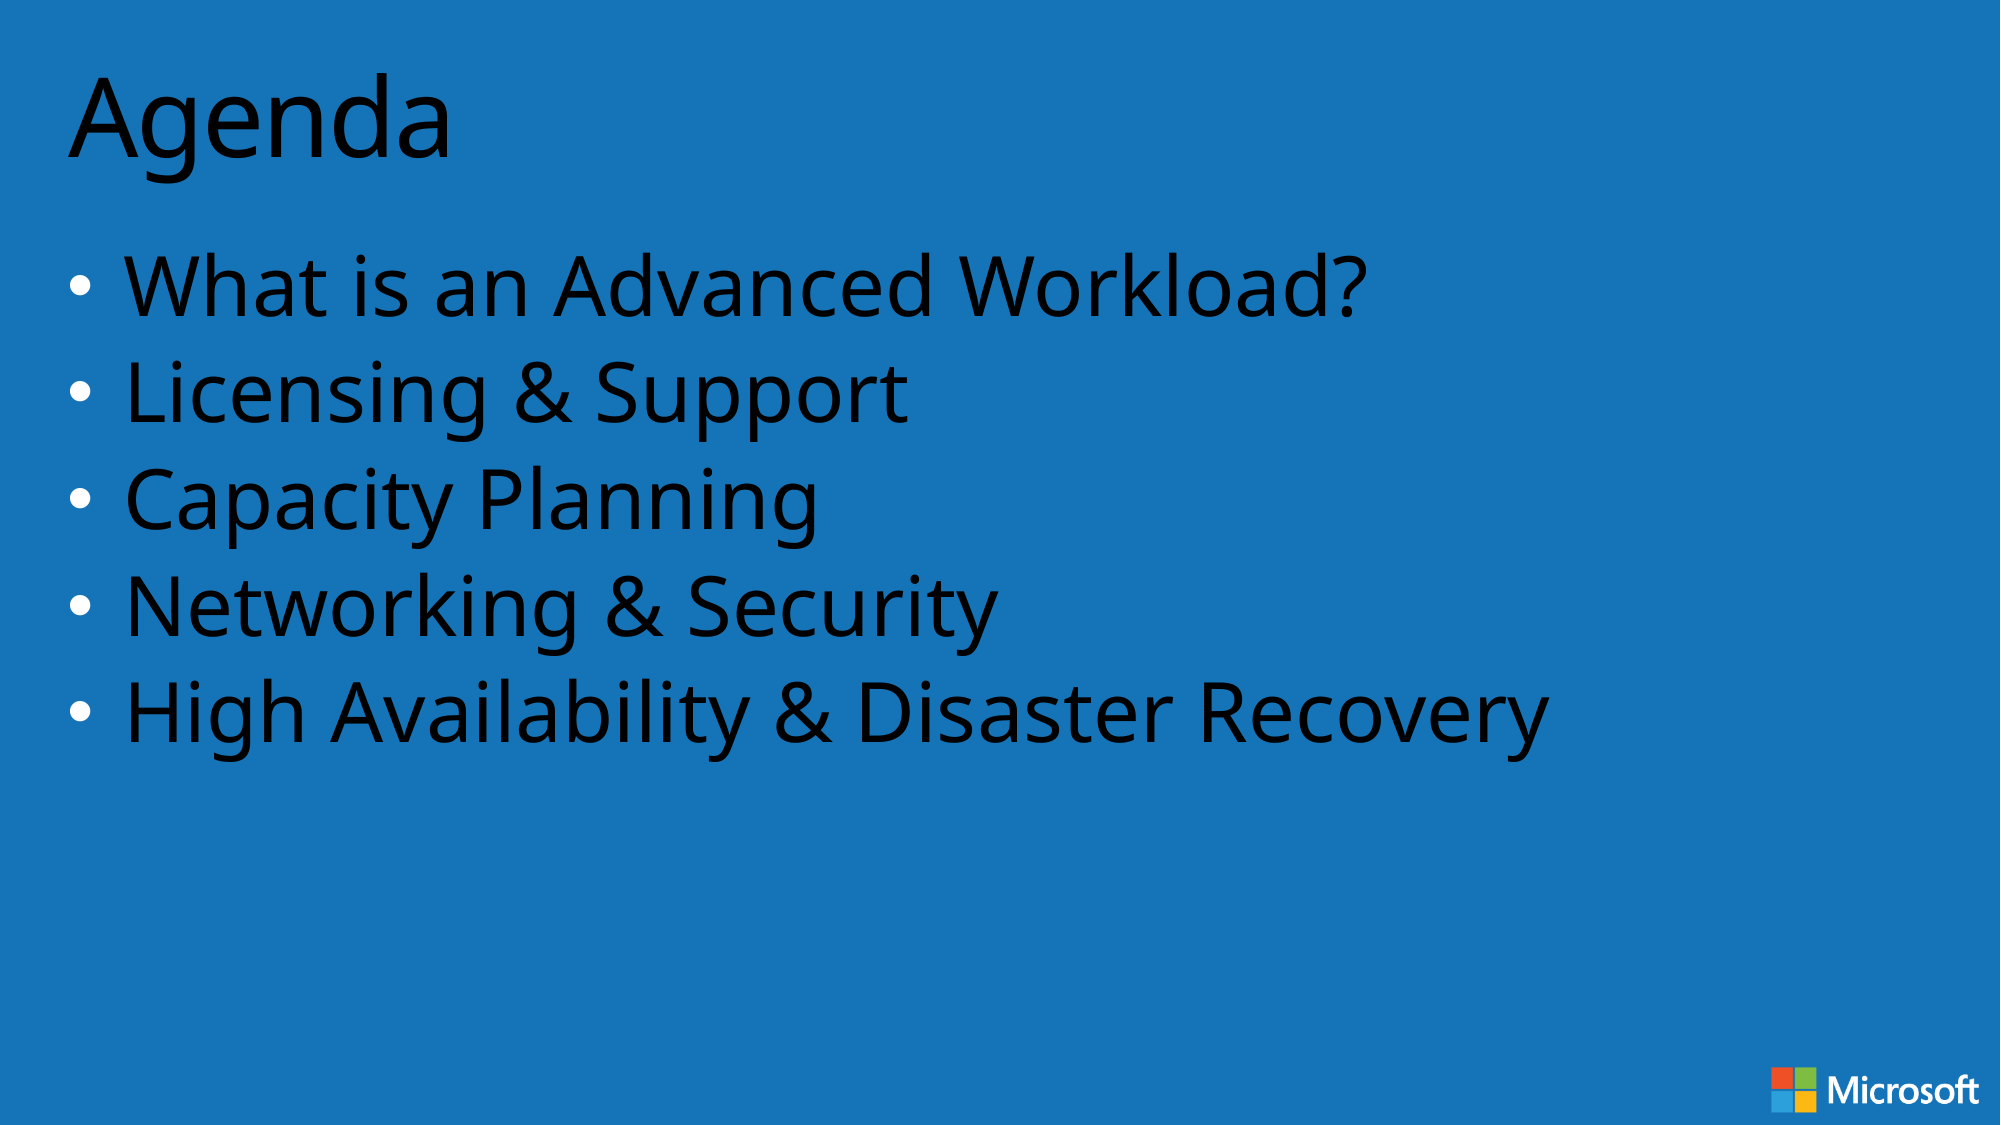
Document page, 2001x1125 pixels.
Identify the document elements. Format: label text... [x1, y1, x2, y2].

picture [1770, 1066, 1980, 1113]
list What is an Advanced Workload? Licensing & Support Capacity Planning Networking & Security High Availability & Disaster Recovery [43, 229, 1938, 795]
title Agenda [44, 47, 1938, 196]
